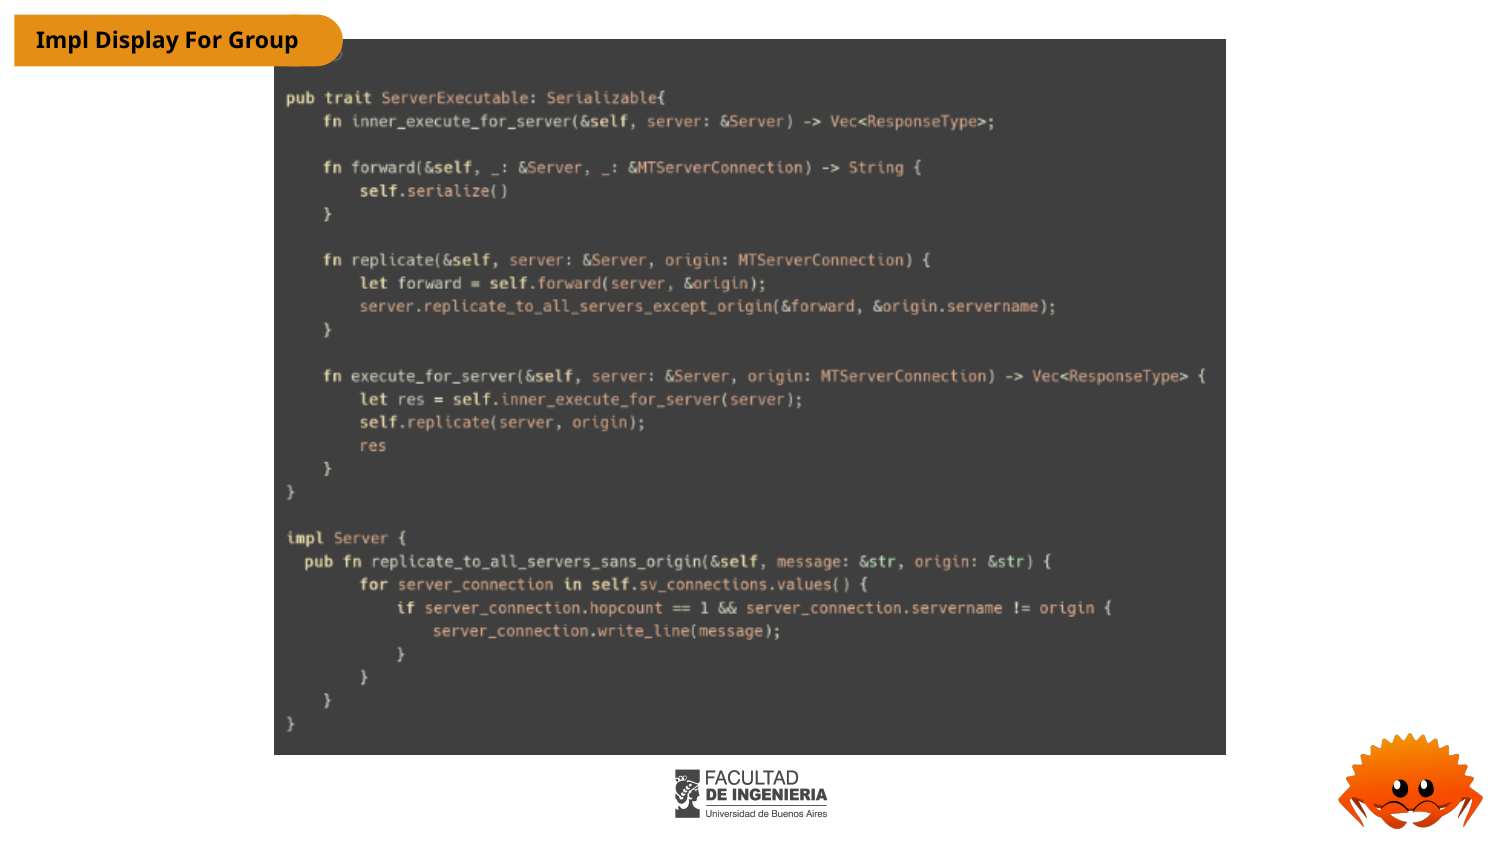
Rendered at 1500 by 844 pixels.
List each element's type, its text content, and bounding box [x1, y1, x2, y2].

text_box [14, 14, 21, 67]
text_box Impl Display For Group [21, 11, 337, 67]
text_box [337, 24, 343, 37]
picture [273, 38, 1226, 838]
picture [1333, 728, 1488, 832]
